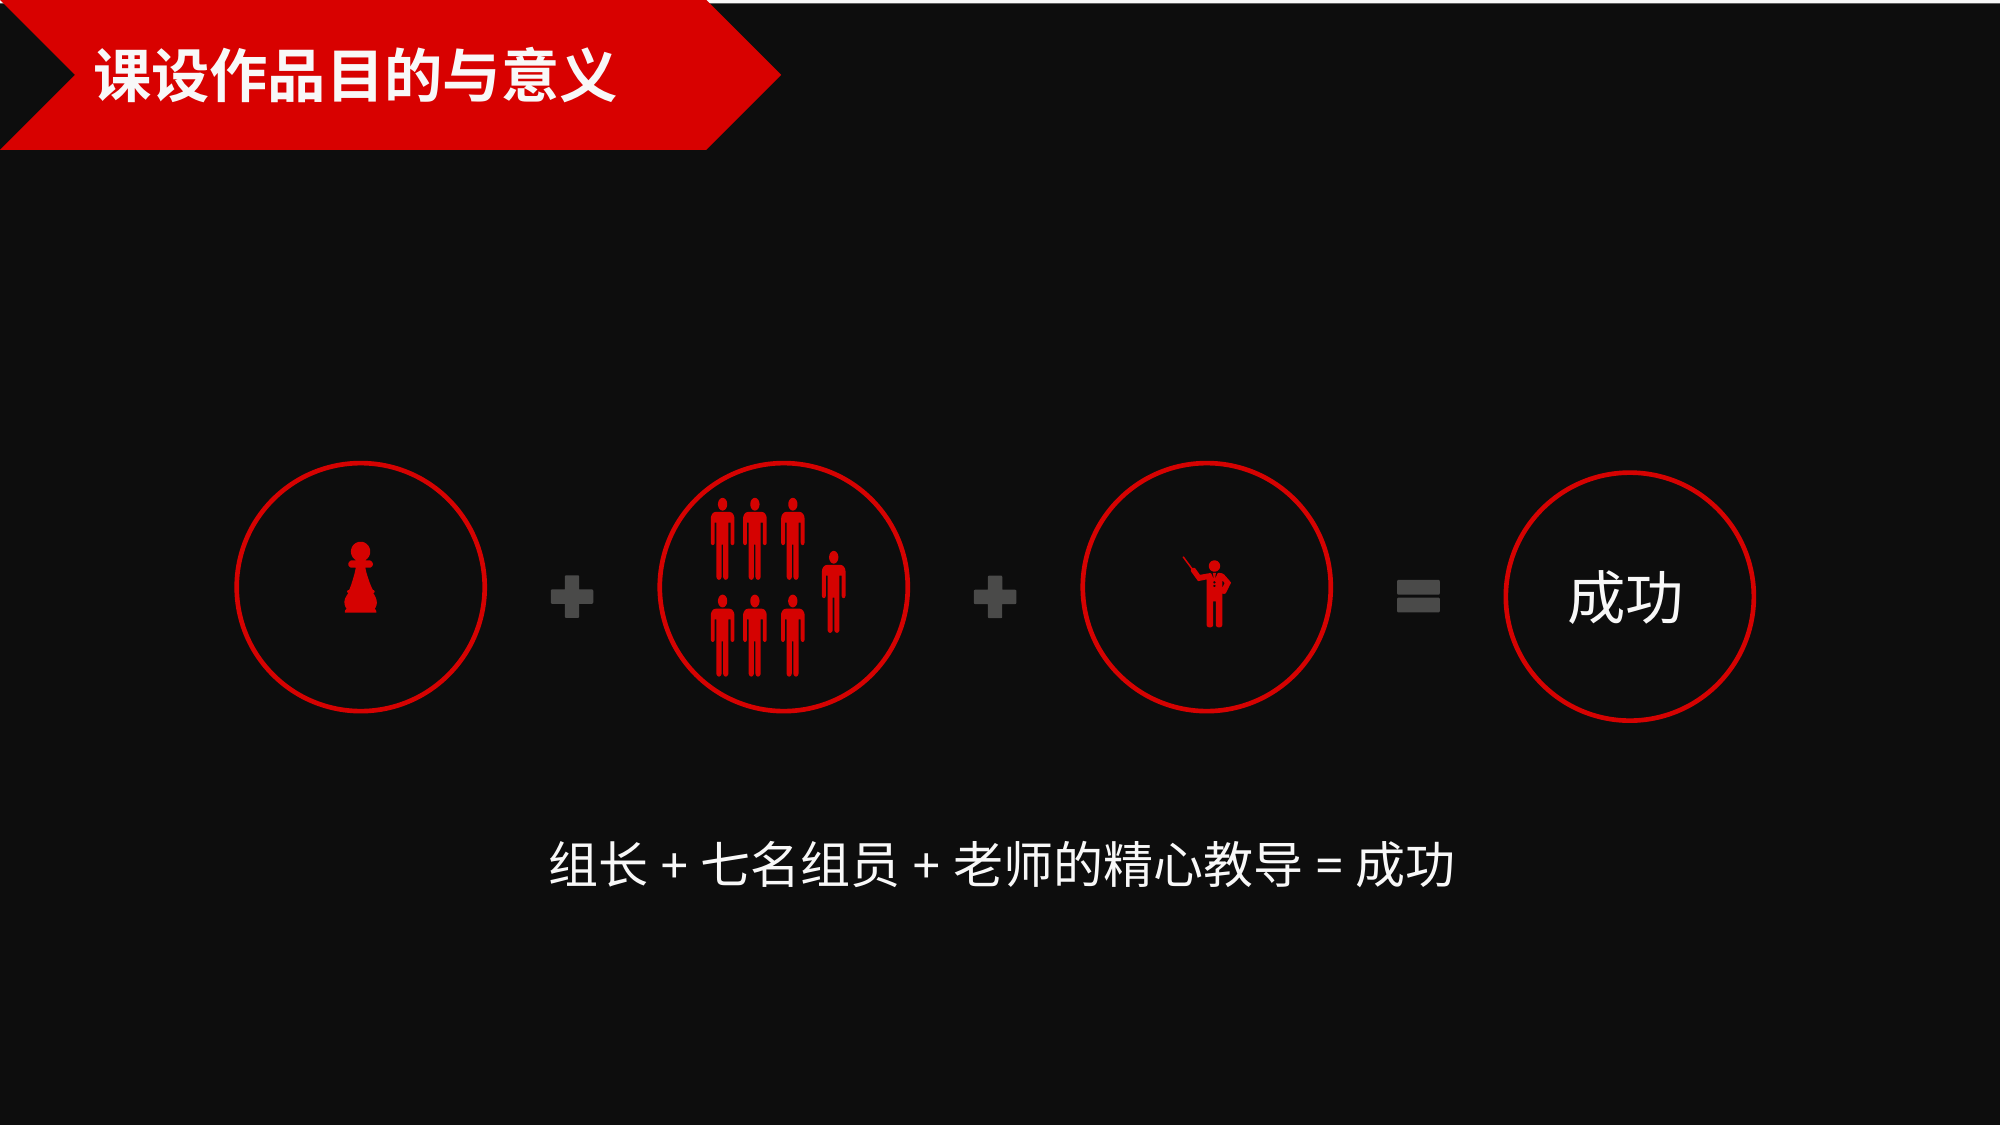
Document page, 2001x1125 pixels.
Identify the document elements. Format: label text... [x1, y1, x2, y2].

text_box 课设作品目的与意义 [78, 32, 650, 117]
text_box [550, 575, 594, 618]
text_box [781, 497, 805, 580]
text_box [743, 594, 767, 677]
text_box [710, 497, 735, 580]
text_box 成功 [1552, 553, 1707, 639]
text_box [235, 462, 486, 713]
text_box [973, 575, 1017, 619]
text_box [1182, 556, 1231, 628]
text_box [0, 0, 783, 151]
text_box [1397, 579, 1440, 613]
text_box [1081, 462, 1332, 713]
text_box [821, 550, 846, 633]
text_box [344, 541, 377, 613]
text_box [1504, 471, 1755, 722]
text_box [743, 497, 767, 580]
text_box [710, 594, 735, 677]
text_box [781, 594, 805, 677]
text_box [0, 2, 2000, 1125]
text_box [658, 462, 909, 713]
text_box 组长+七名组员+老师的精心教导=成功 [250, 814, 1754, 901]
